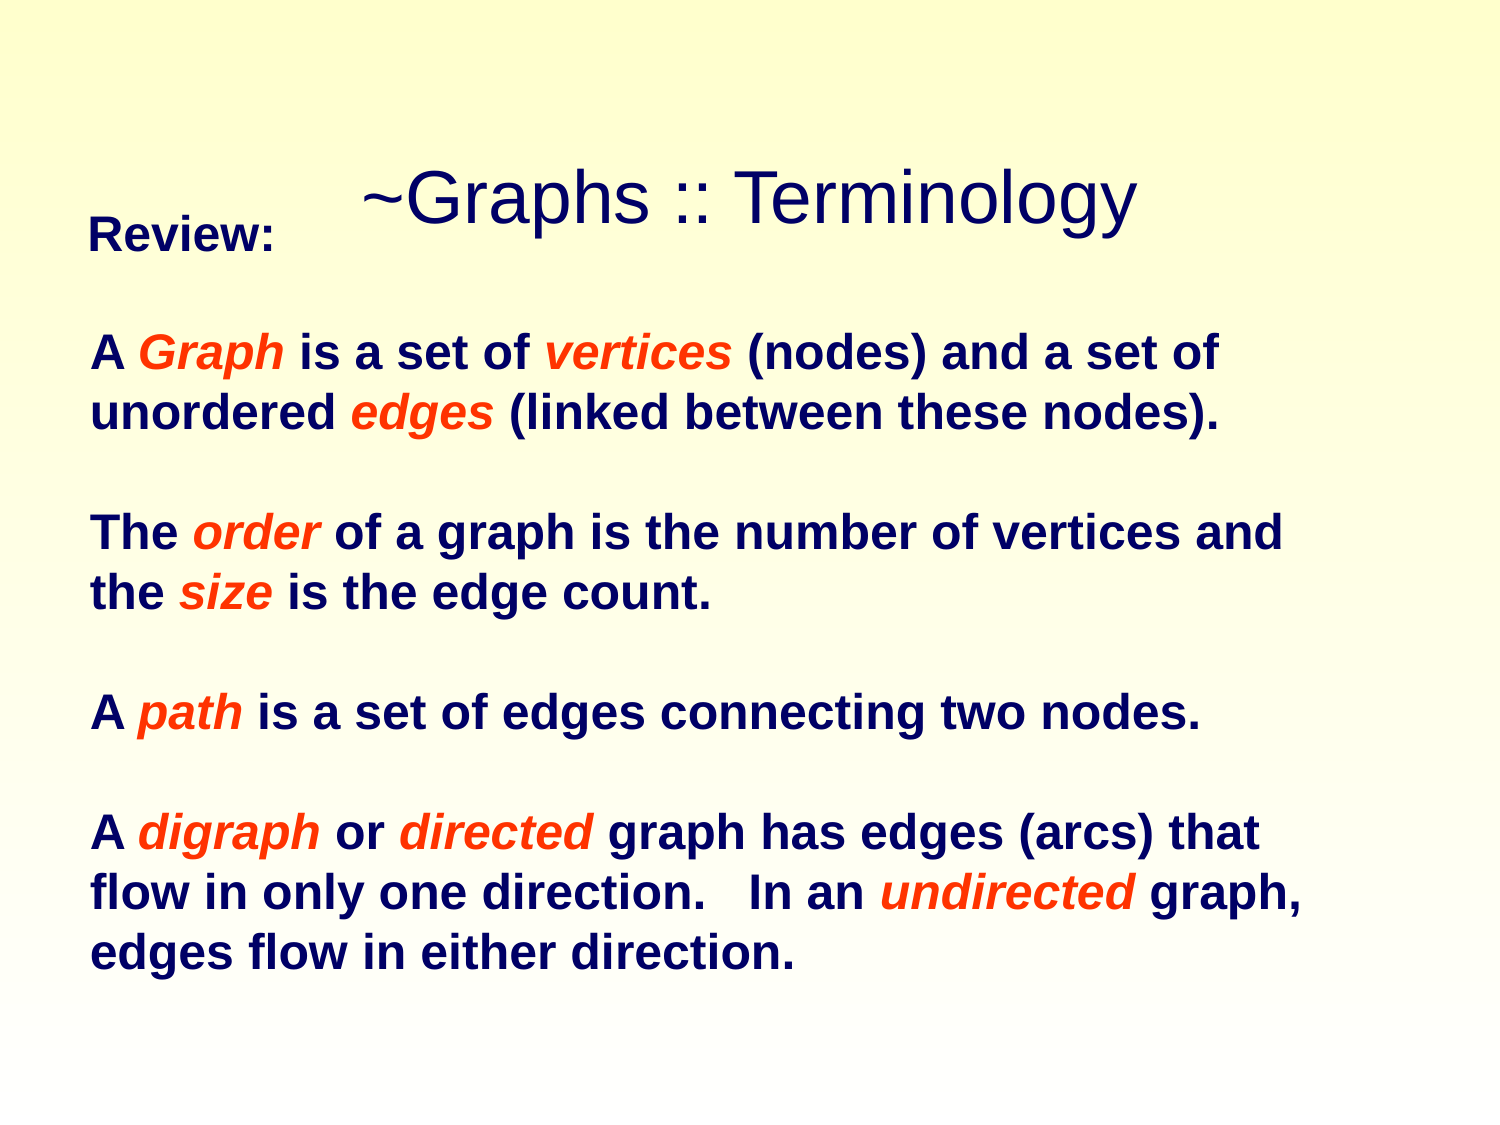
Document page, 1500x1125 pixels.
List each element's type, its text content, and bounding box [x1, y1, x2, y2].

text_box A Graph is a set of vertices (nodes) and a set of unordered edges (linked between these nodes). The order of a graph is the number of vertices and the size is the edge count. A path is a set of edges connecting two nodes. A digraph or directed graph has edges (arcs) that flow in only one direction. In an undirected graph, edges flow in either direction. [74, 312, 1366, 988]
title ~Graphs :: Terminology [112, 99, 1388, 288]
text_box Review: [72, 193, 292, 389]
